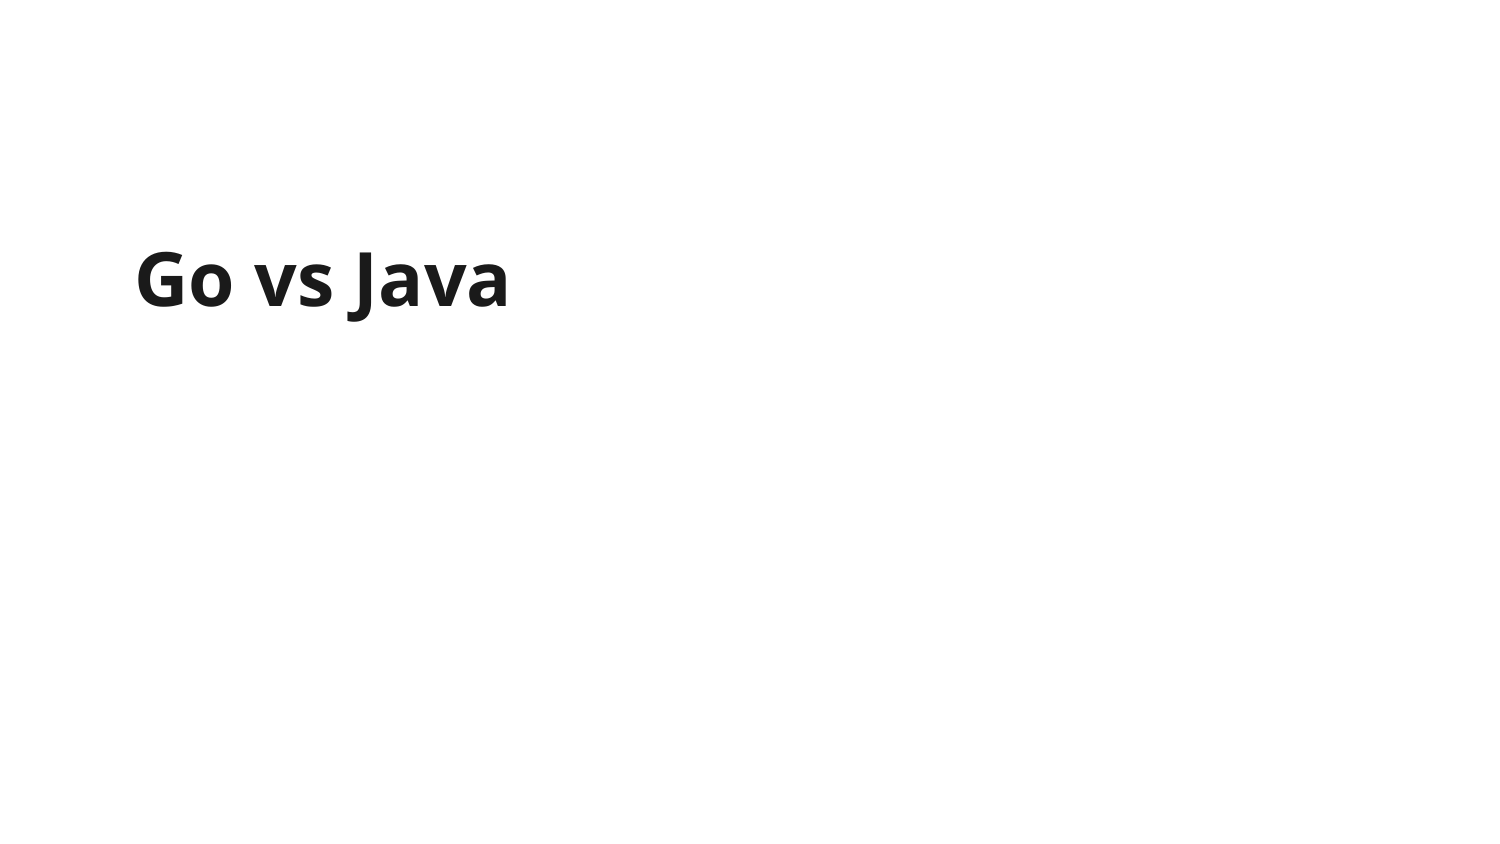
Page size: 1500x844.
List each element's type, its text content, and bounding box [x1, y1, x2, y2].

title Go vs Java [119, 216, 1381, 466]
